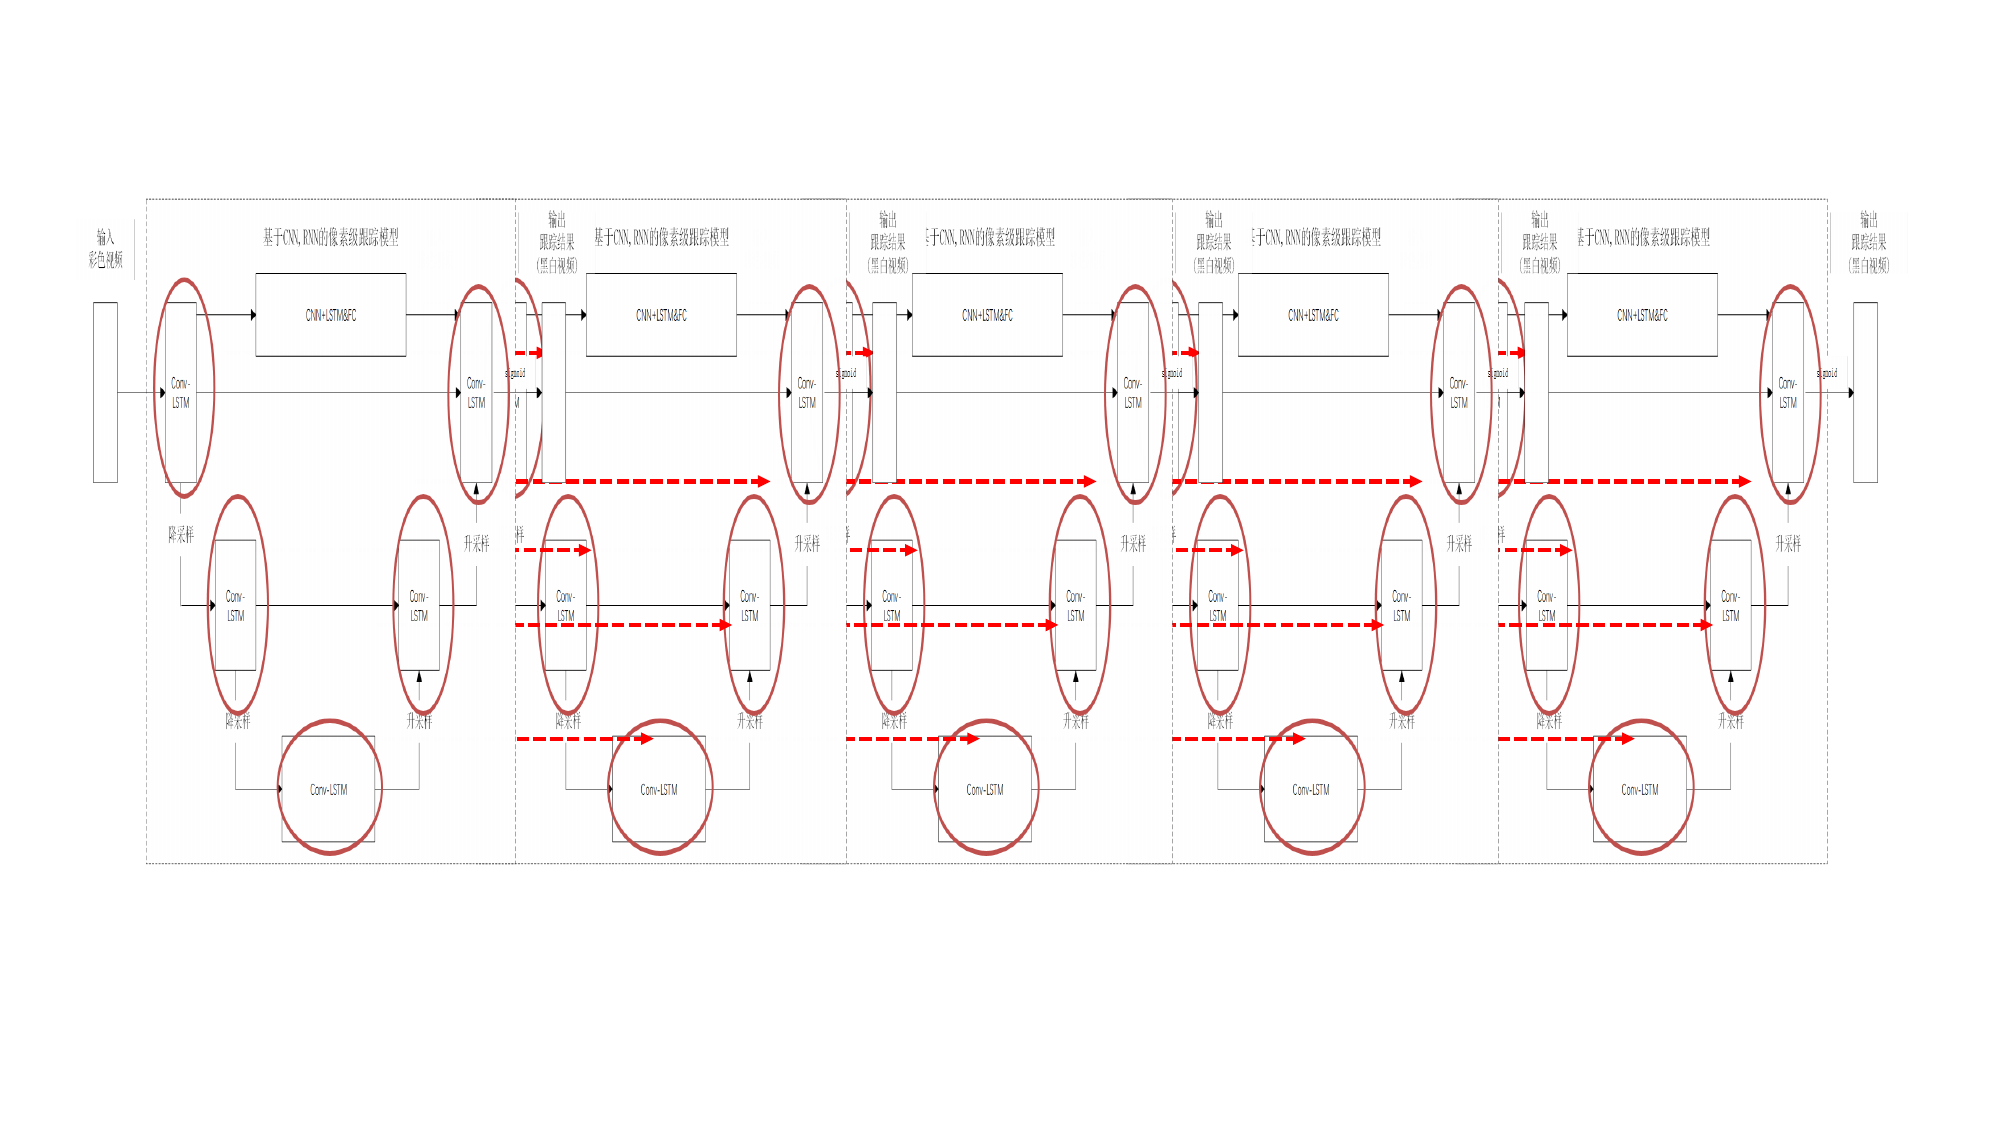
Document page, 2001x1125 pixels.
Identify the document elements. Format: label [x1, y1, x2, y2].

text_box [75, 197, 1908, 865]
